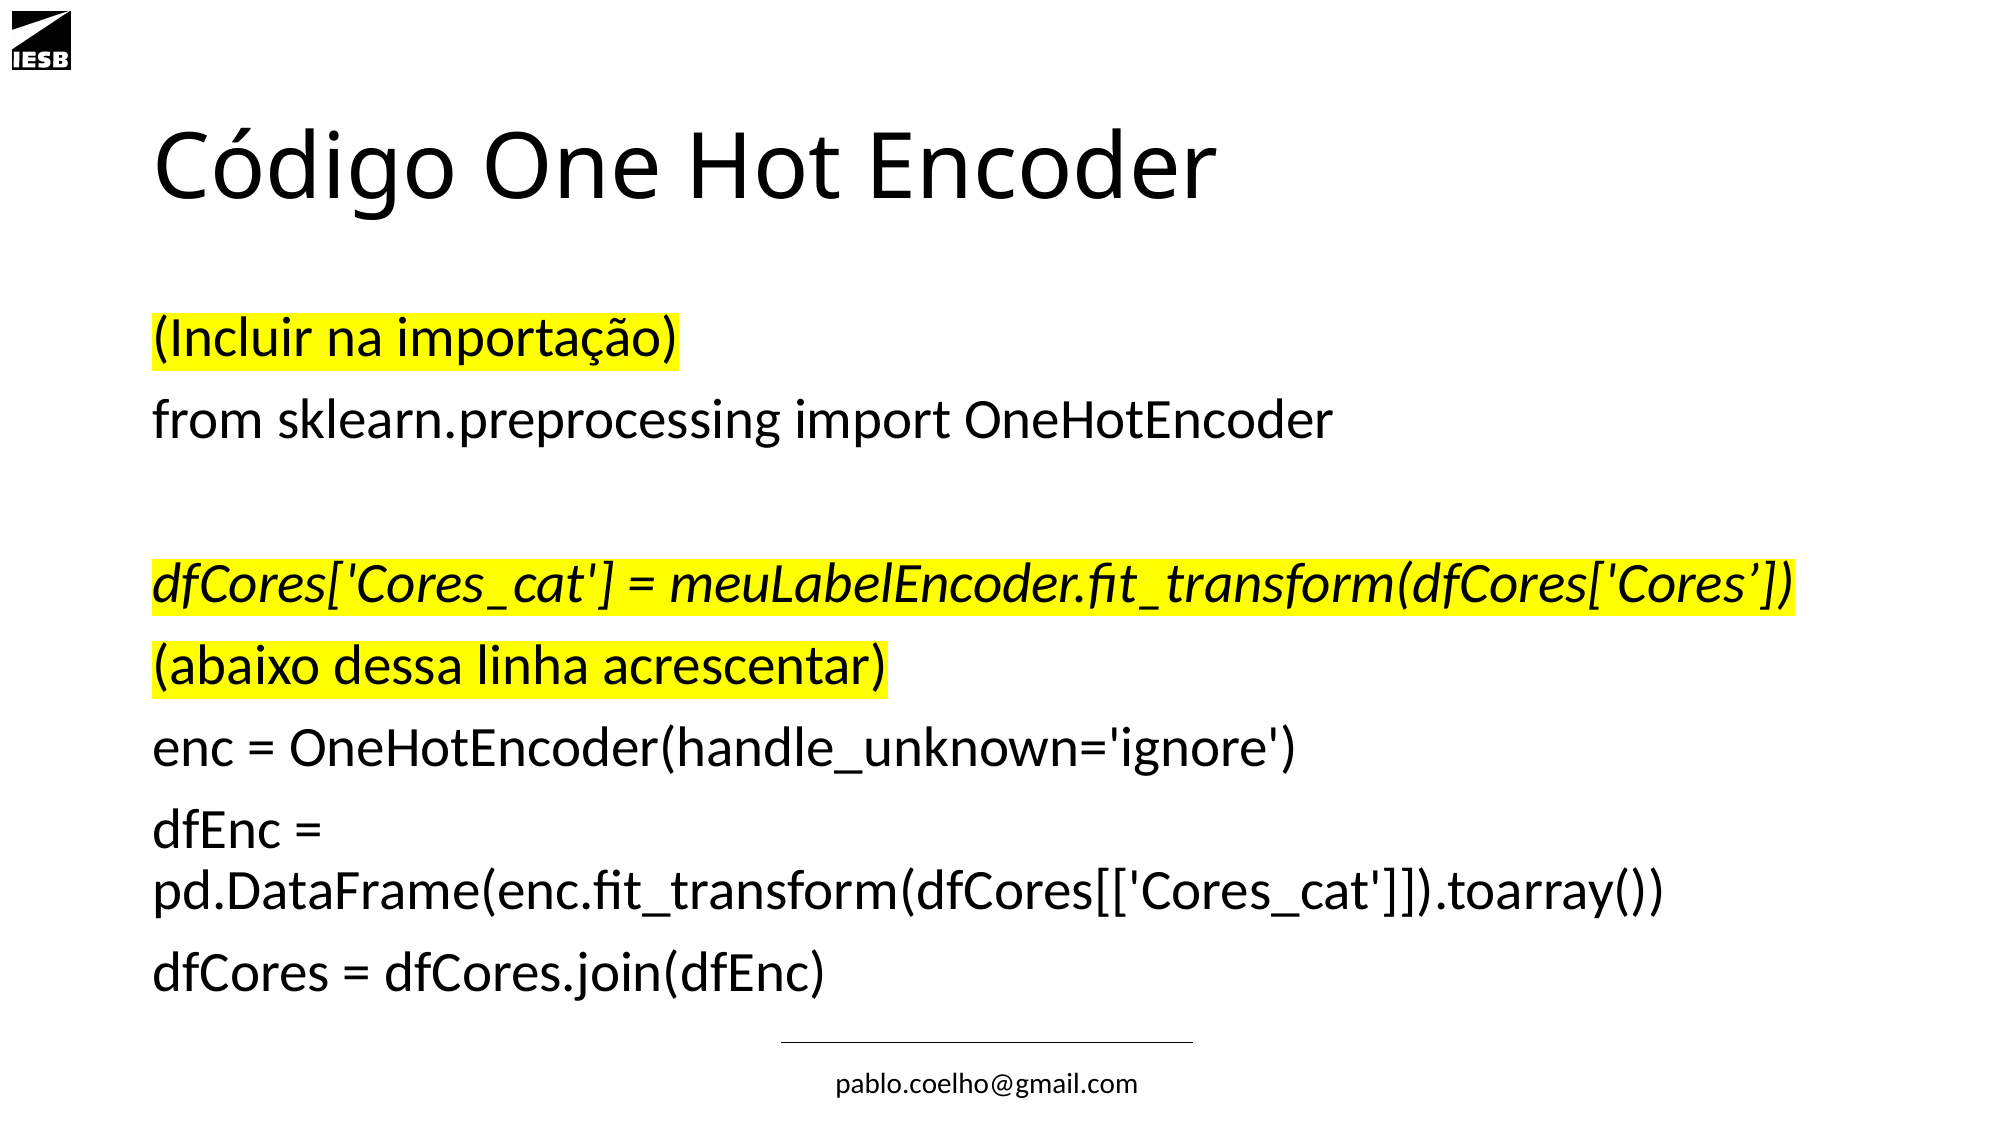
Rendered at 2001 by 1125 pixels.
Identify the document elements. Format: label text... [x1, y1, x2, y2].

title Código One Hot Encoder [137, 59, 1863, 278]
list (Incluir na importação) from sklearn.preprocessing import OneHotEncoder dfCores['Cores_cat'] = meuLabelEncoder.fit_transform(dfCores['Cores’]) (abaixo dessa linha acrescentar) enc = OneHotEncoder(handle_unknown='ignore') dfEnc = pd.DataFrame(enc.fit_transform(dfCores[['Cores_cat']]).toarray()) dfCores = dfCores.join(dfEnc) [137, 299, 1863, 1014]
